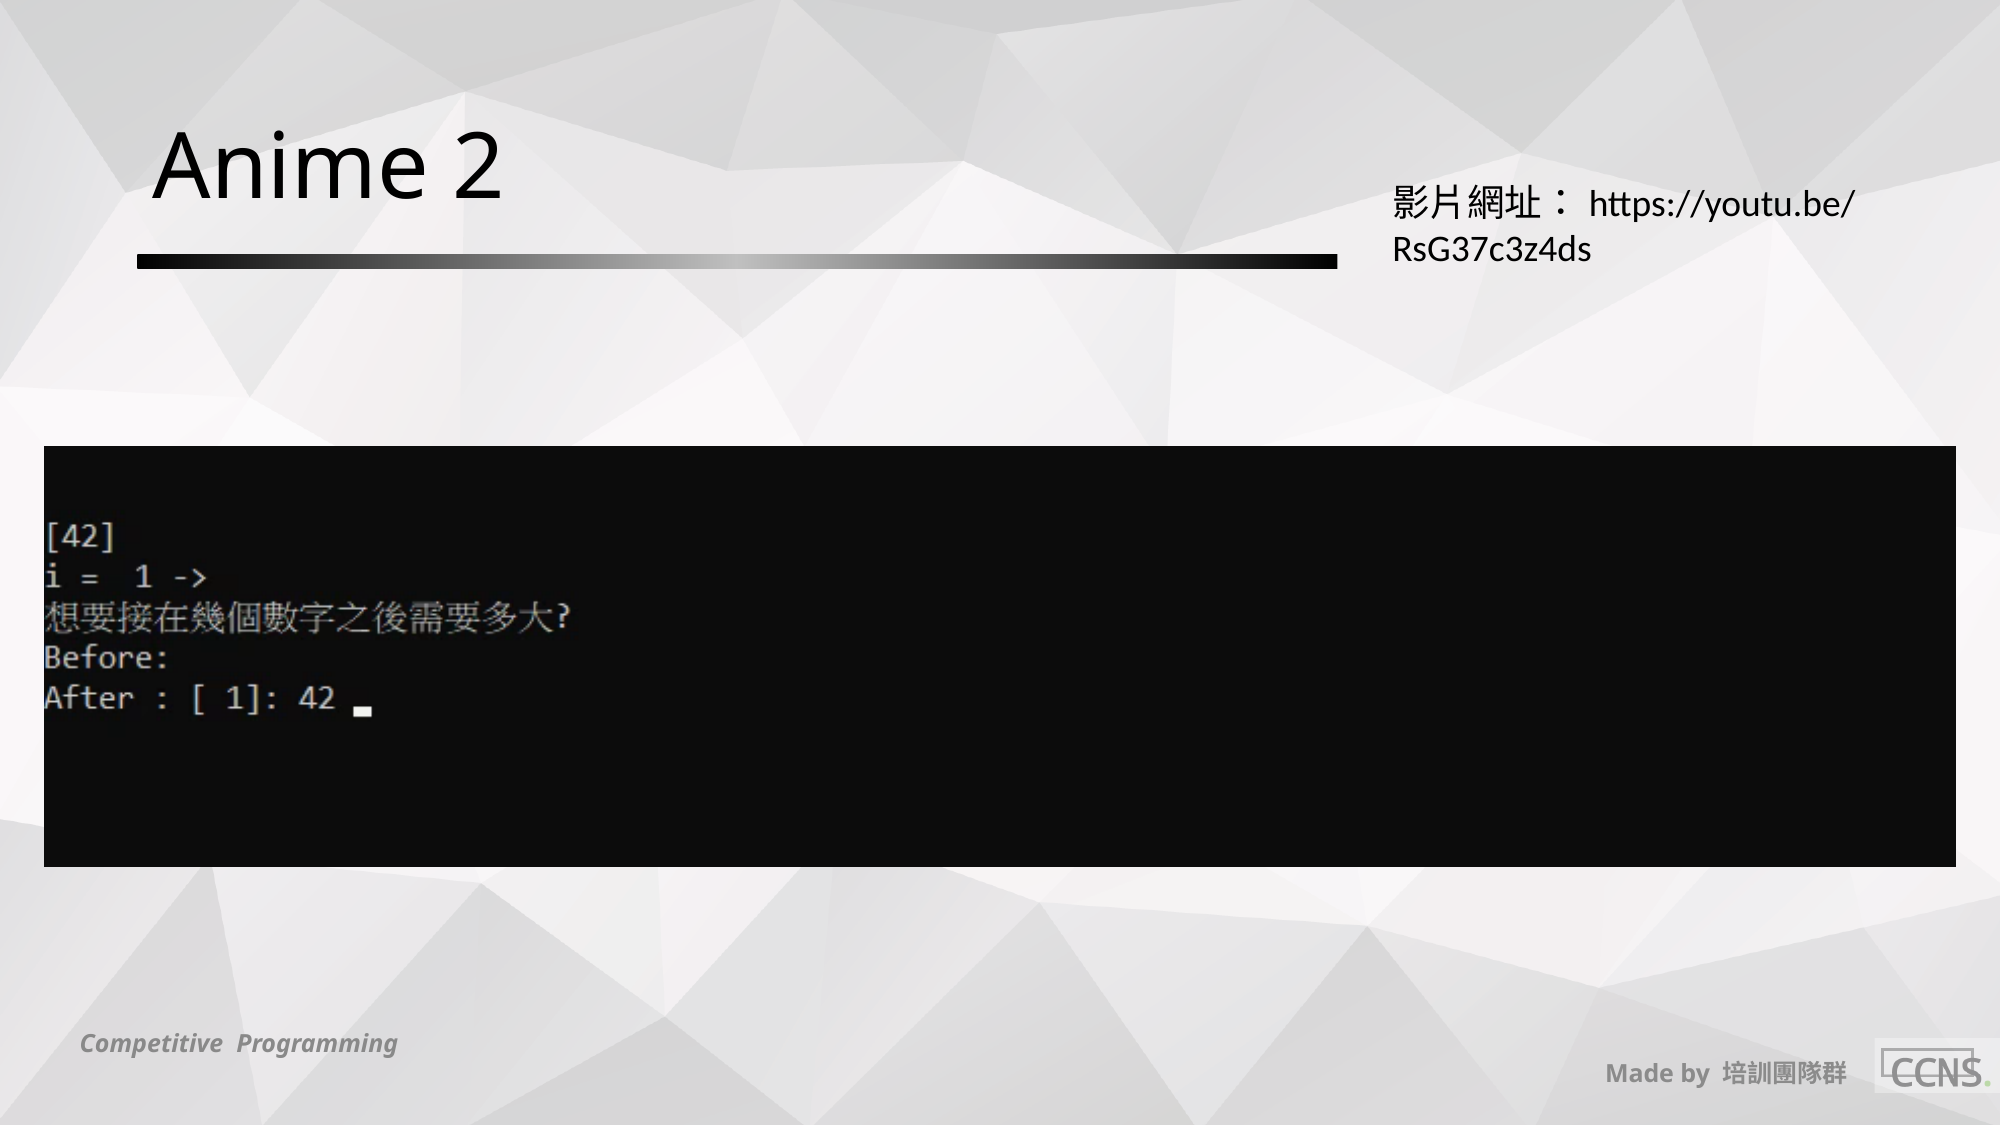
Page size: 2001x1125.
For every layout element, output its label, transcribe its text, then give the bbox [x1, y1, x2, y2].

title Anime 2 [137, 59, 1863, 278]
picture [0, 0, 2000, 1125]
text_box 影片網址：https://youtu.be/RsG37c3z4ds [1377, 171, 1901, 276]
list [43, 445, 1957, 867]
